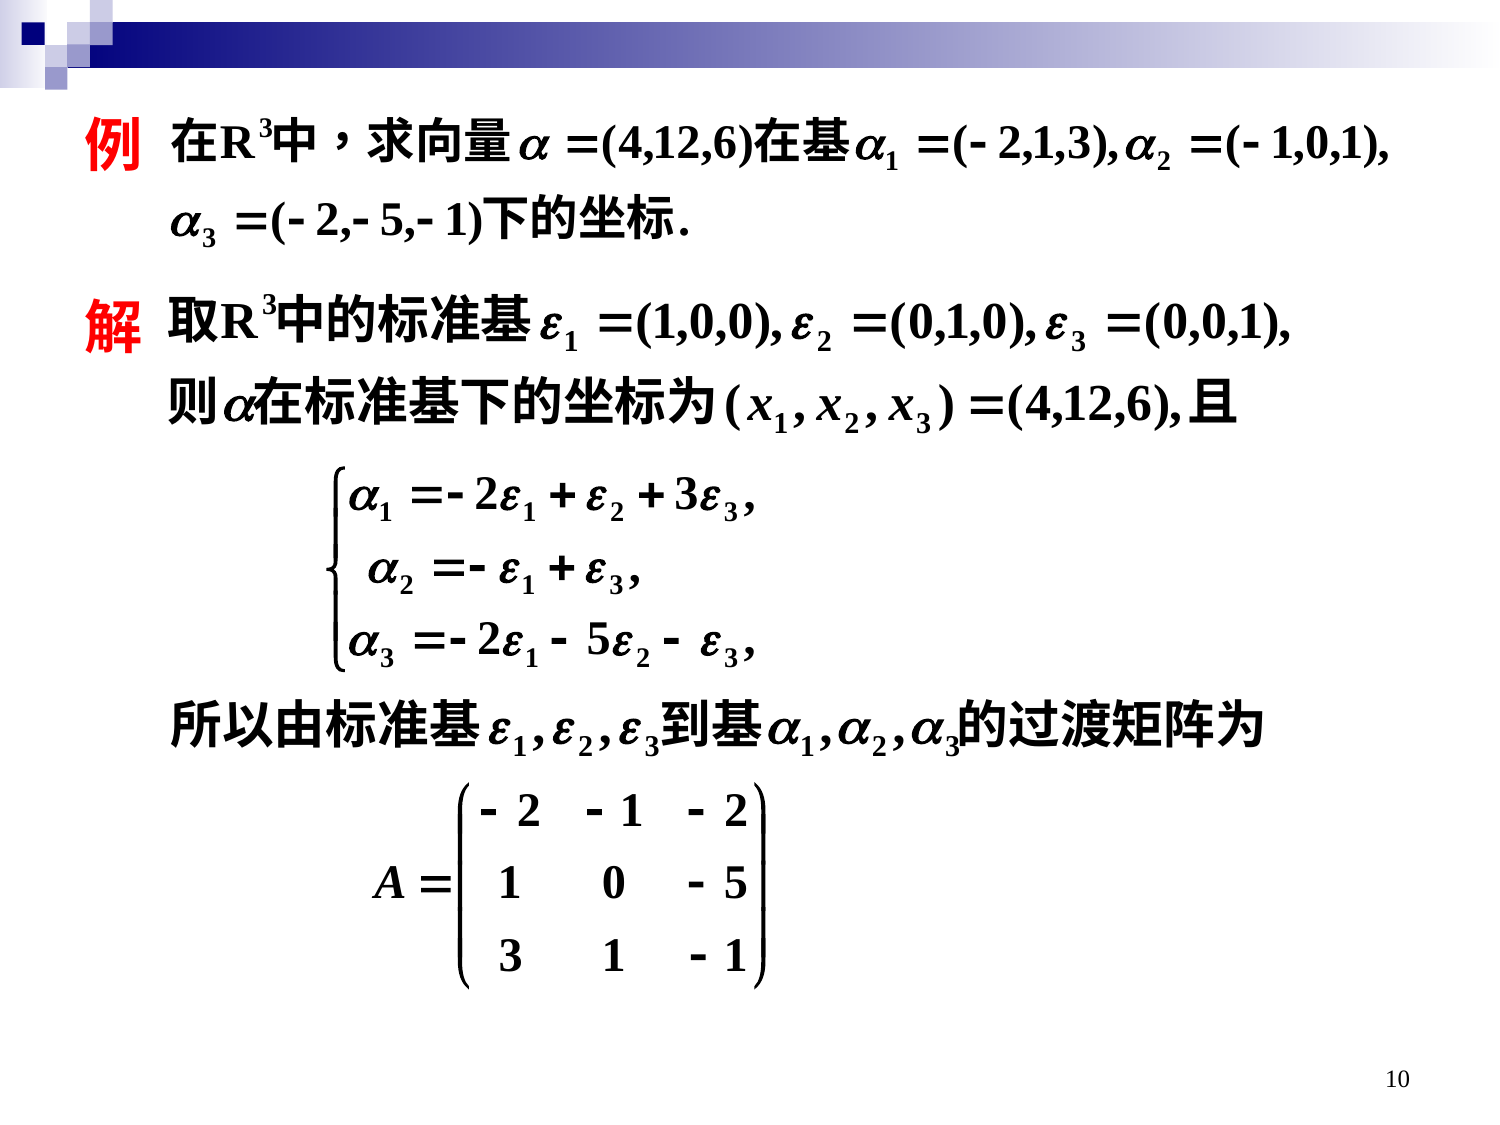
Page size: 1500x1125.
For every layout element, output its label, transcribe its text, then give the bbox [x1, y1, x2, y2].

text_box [316, 456, 765, 684]
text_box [163, 691, 1281, 770]
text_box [362, 773, 780, 996]
text_box 解 [70, 276, 184, 368]
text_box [162, 280, 1302, 446]
slide_number 10 [1074, 1024, 1426, 1101]
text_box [163, 105, 1400, 260]
text_box 例 [70, 93, 184, 186]
